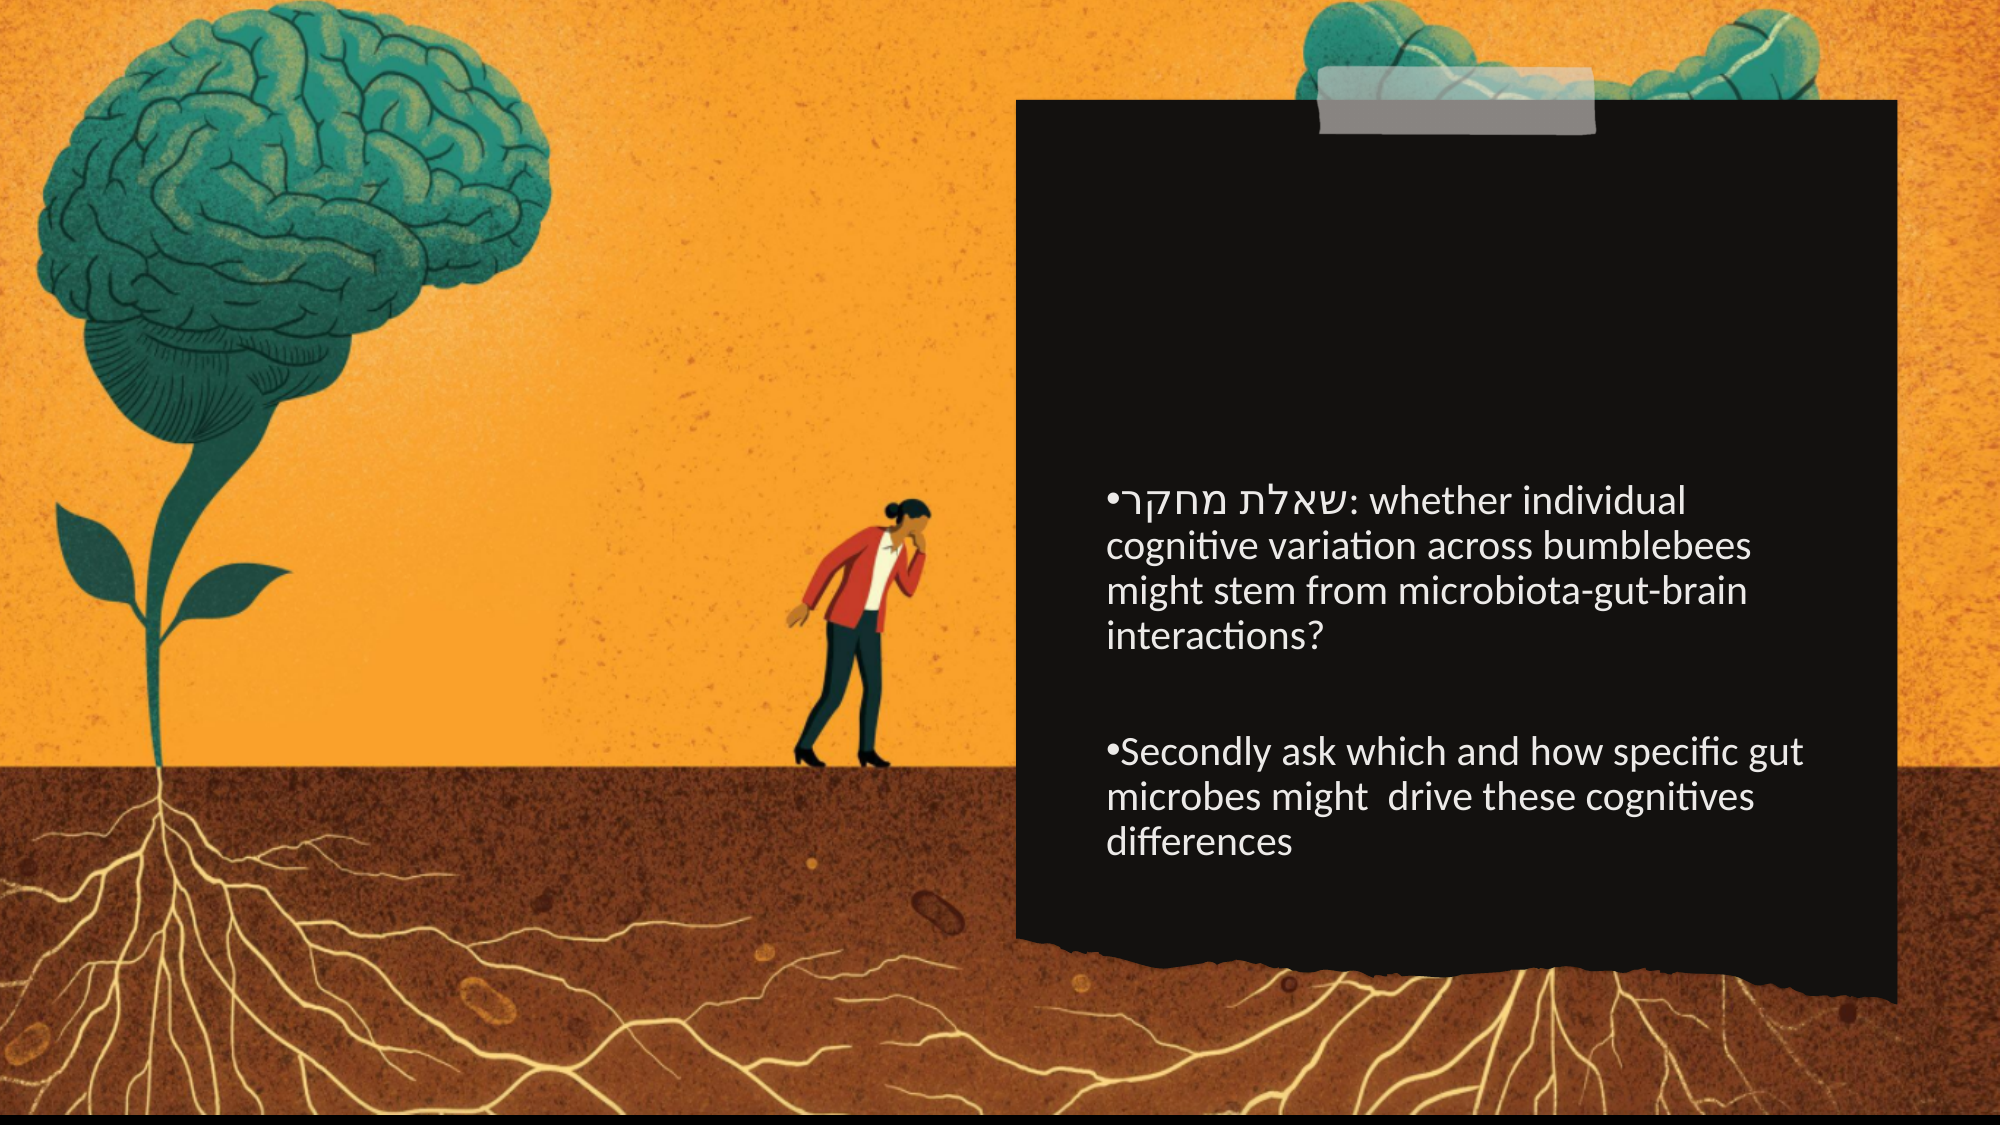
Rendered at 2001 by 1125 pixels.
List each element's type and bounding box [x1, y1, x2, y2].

picture [0, 0, 2000, 1115]
text_box [0, 1115, 2000, 1125]
